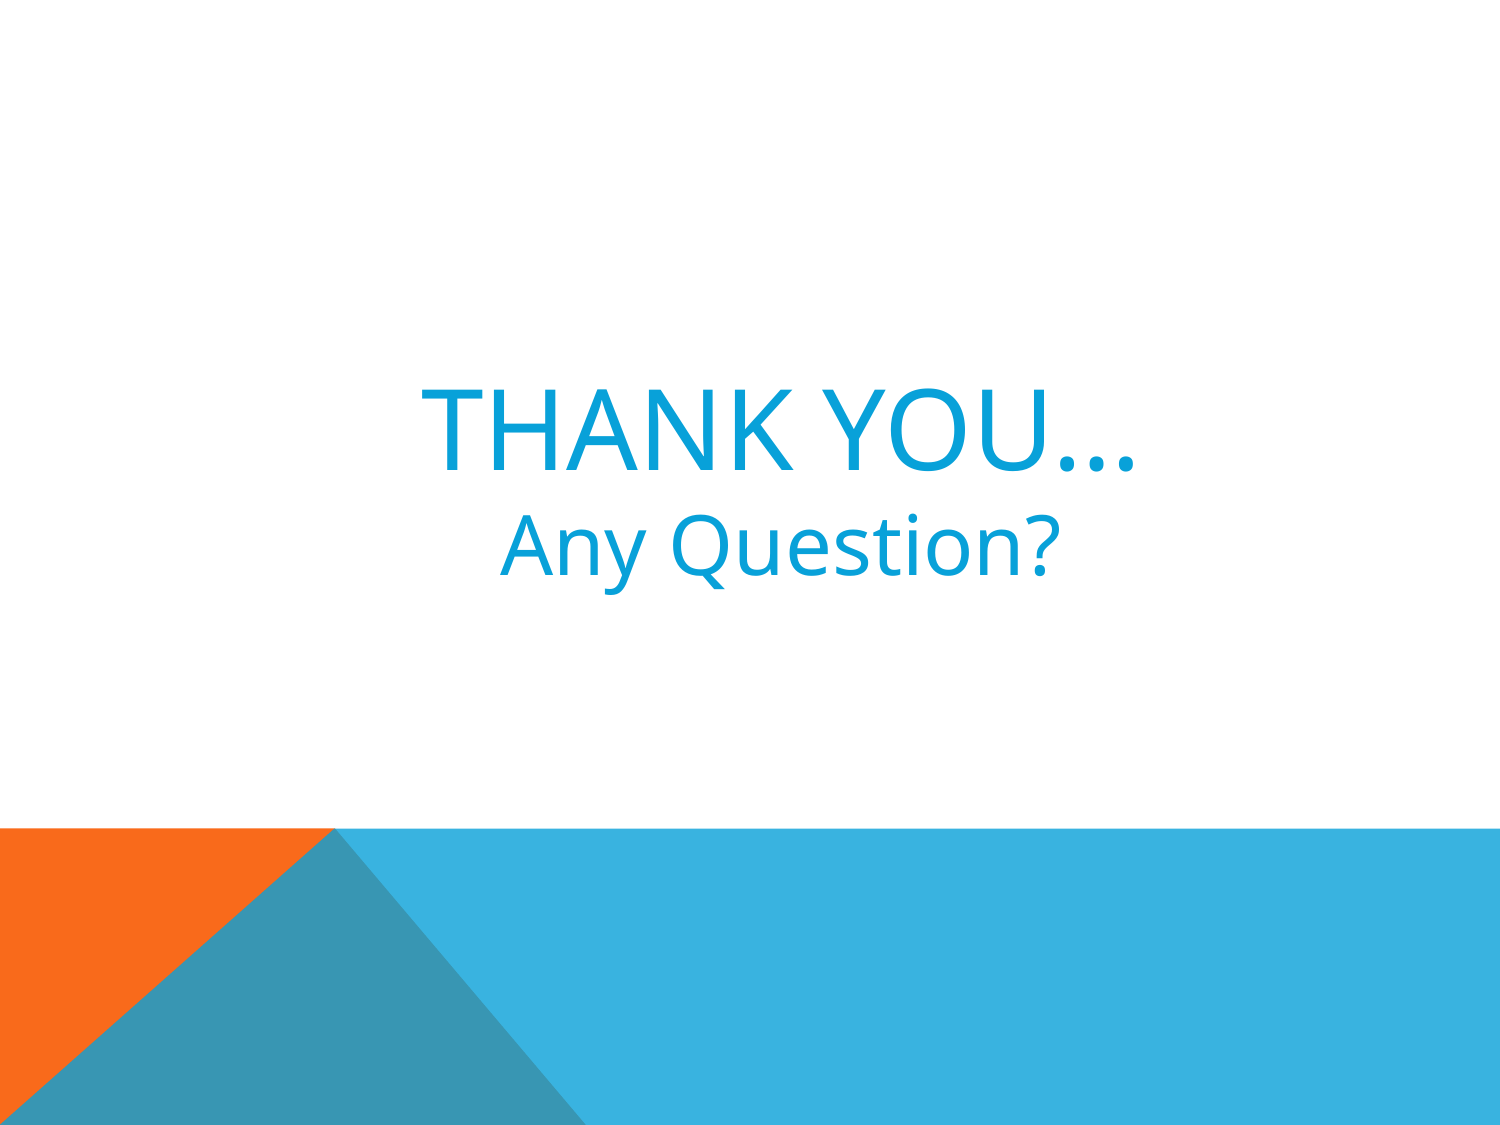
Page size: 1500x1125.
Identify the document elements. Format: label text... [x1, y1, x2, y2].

text_box THANK YOU… Any Question? [337, 350, 1225, 600]
